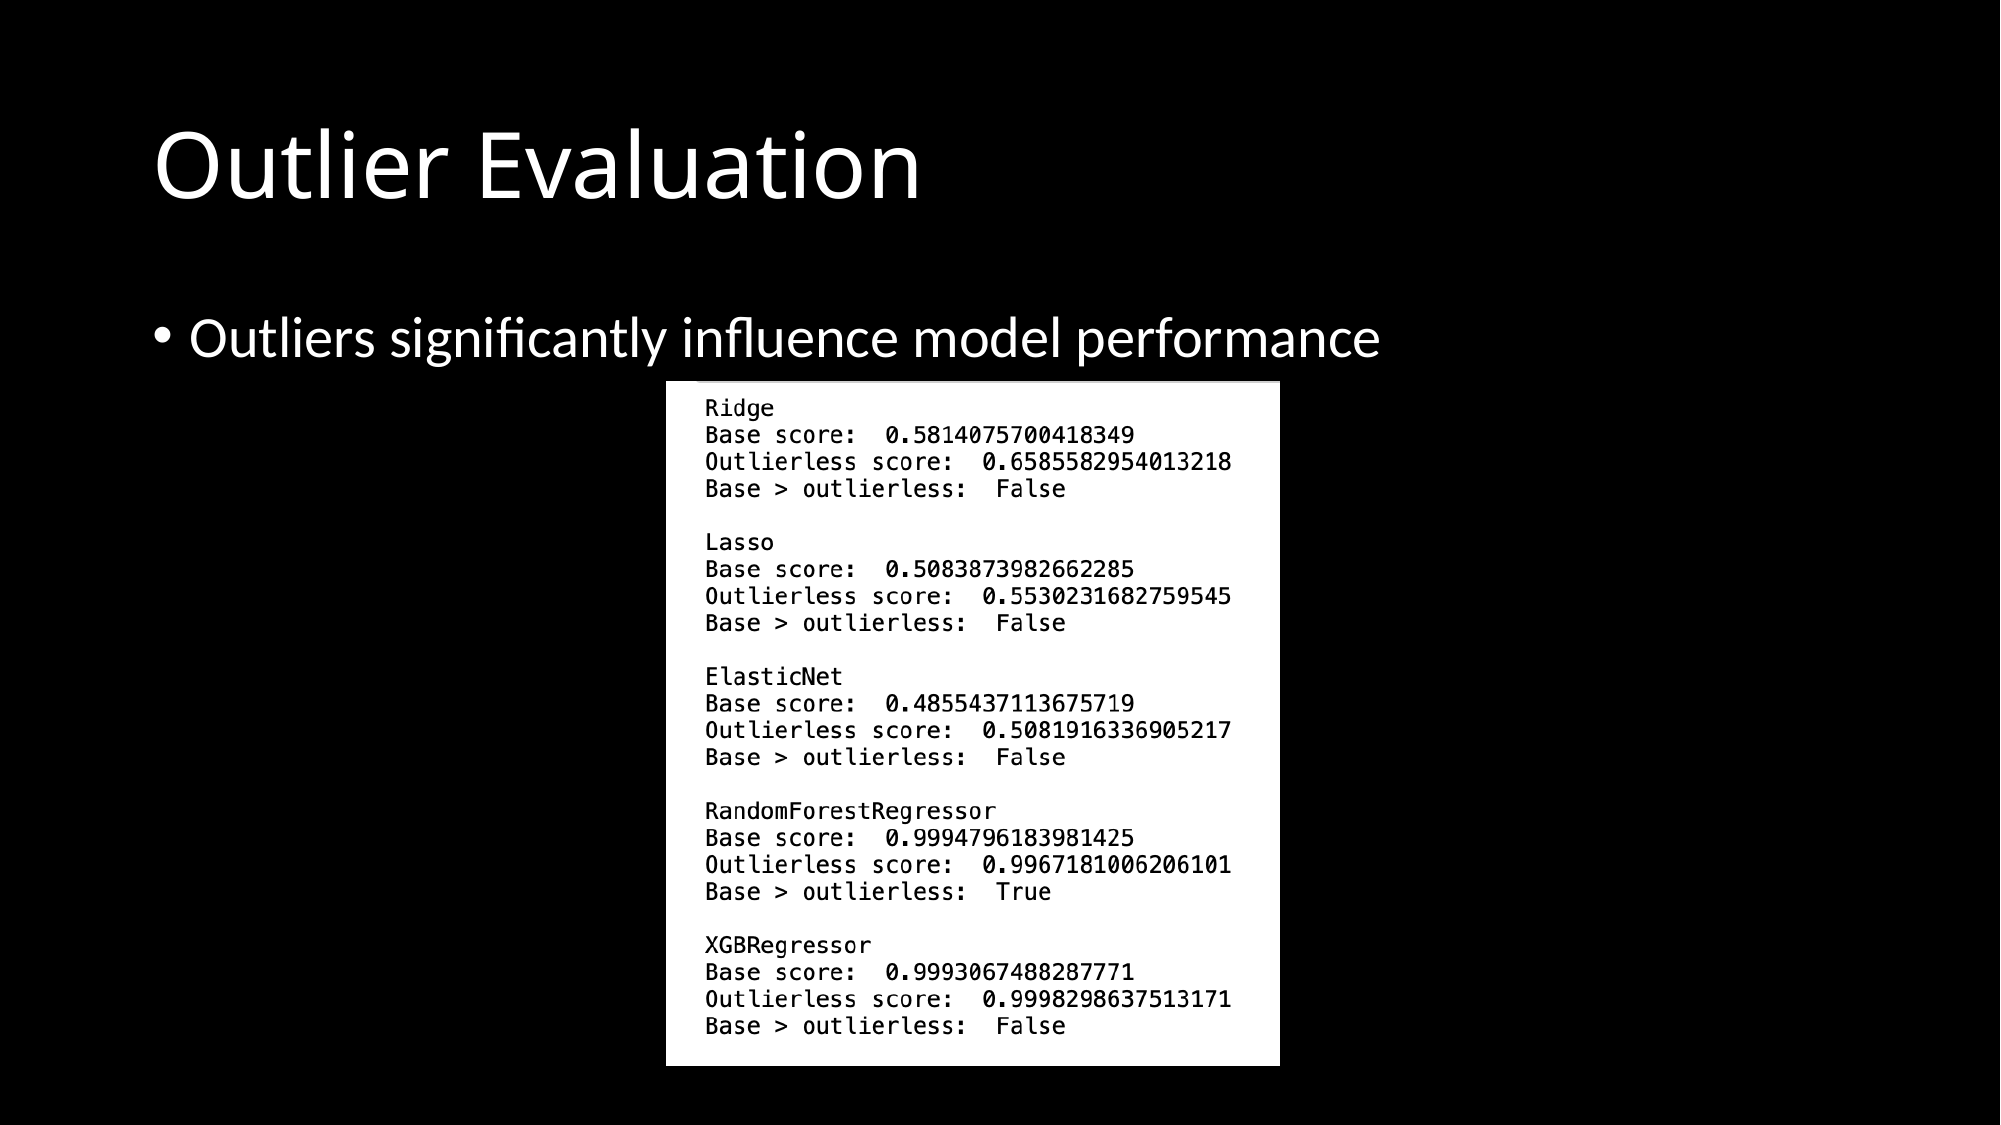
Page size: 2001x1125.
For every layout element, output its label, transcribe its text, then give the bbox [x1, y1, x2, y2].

list Outliers significantly influence model performance [137, 299, 1863, 1014]
picture [666, 381, 1280, 1066]
title Outlier Evaluation [137, 59, 1863, 278]
